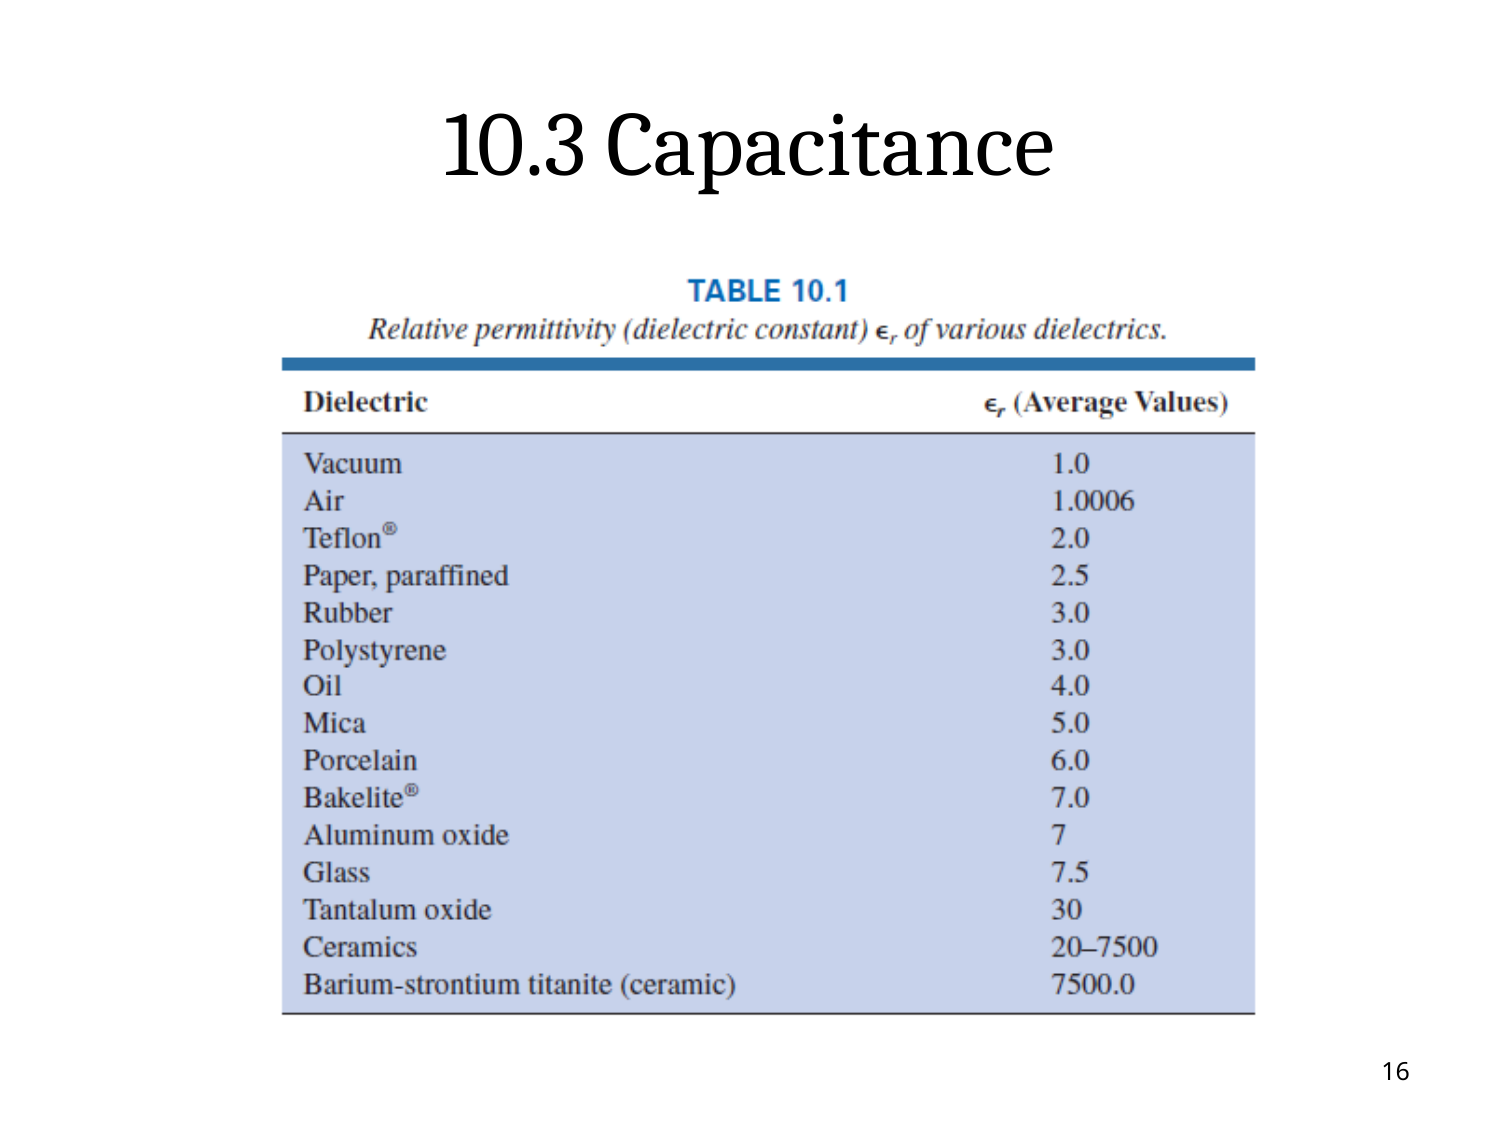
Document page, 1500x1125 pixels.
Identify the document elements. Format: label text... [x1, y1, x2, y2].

slide_number ‹#› [1074, 1042, 1425, 1103]
picture [274, 274, 1263, 1017]
title 10.3 Capacitance [75, 45, 1425, 233]
